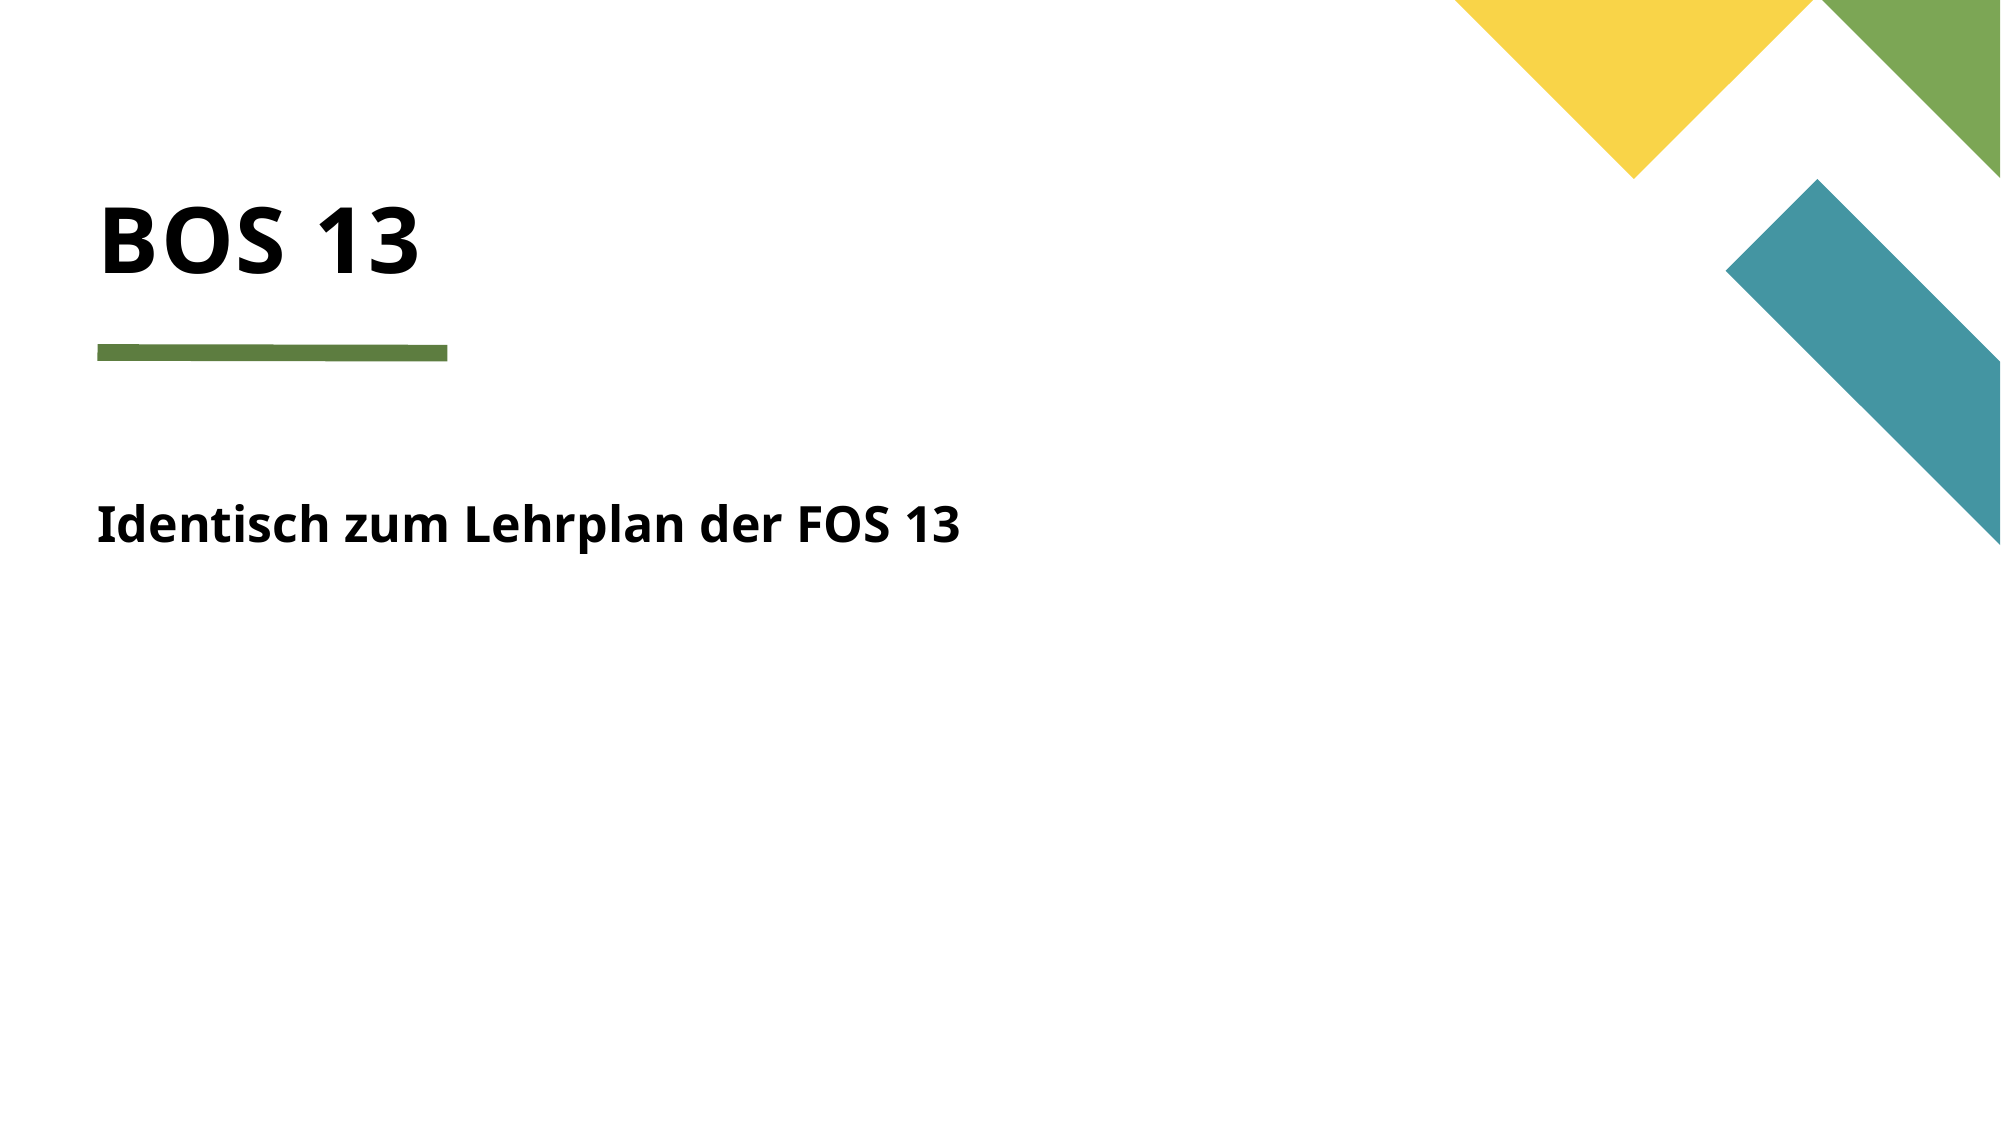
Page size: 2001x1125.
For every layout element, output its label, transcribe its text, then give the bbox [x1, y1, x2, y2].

list Identisch zum Lehrplan der FOS 13 [97, 394, 1891, 1030]
title BOS 13 [97, 45, 1702, 291]
